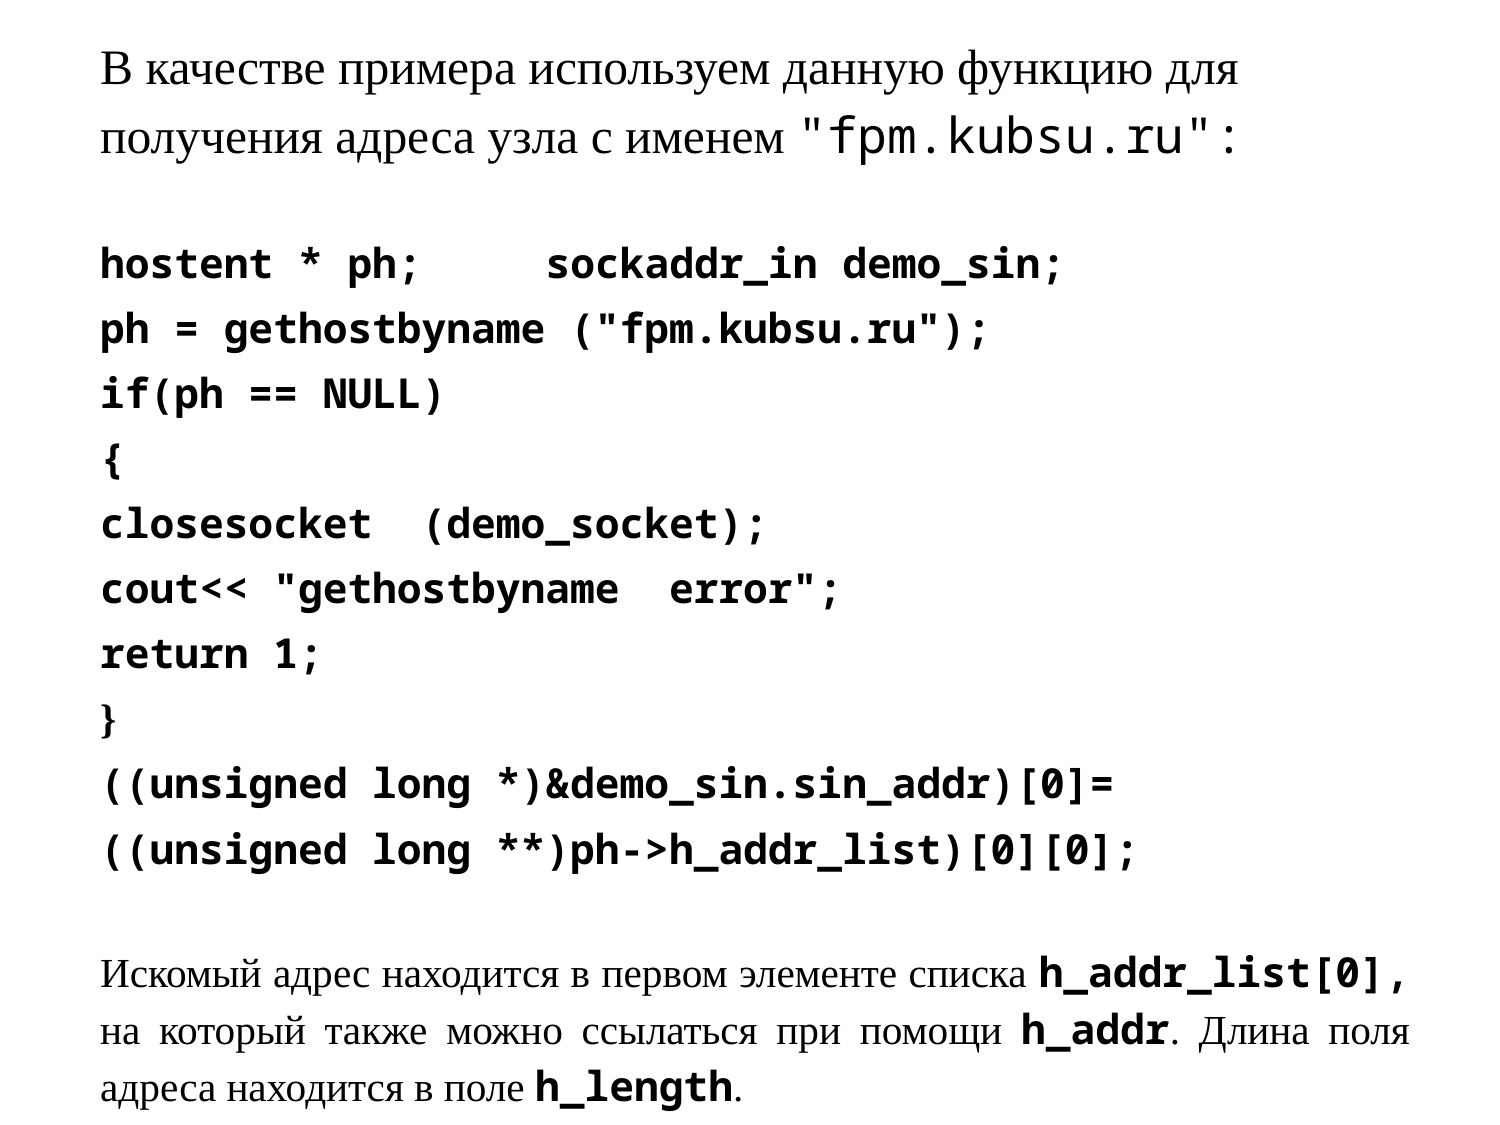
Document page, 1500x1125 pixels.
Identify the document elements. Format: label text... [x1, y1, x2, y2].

list В качестве примера используем данную функцию для получения адреса узла с именем "fpm.kubsu.ru": hostent * ph; sockaddr_in demo_sin; ph = gethostbyname ("fpm.kubsu.ru"); if(ph == NULL) { closesocket (demo_socket); cout<< "gethostbyname error"; return 1; } ((unsigned long *)&demo_sin.sin_addr)[0]= ((unsigned long **)ph->h_addr_list)[0][0]; Искомый адрес находится в первом элементе списка h_addr_list[0], на который также можно ссылаться при помощи h_addr. Длина поля адреса находится в поле h_length. [29, 19, 1425, 1125]
